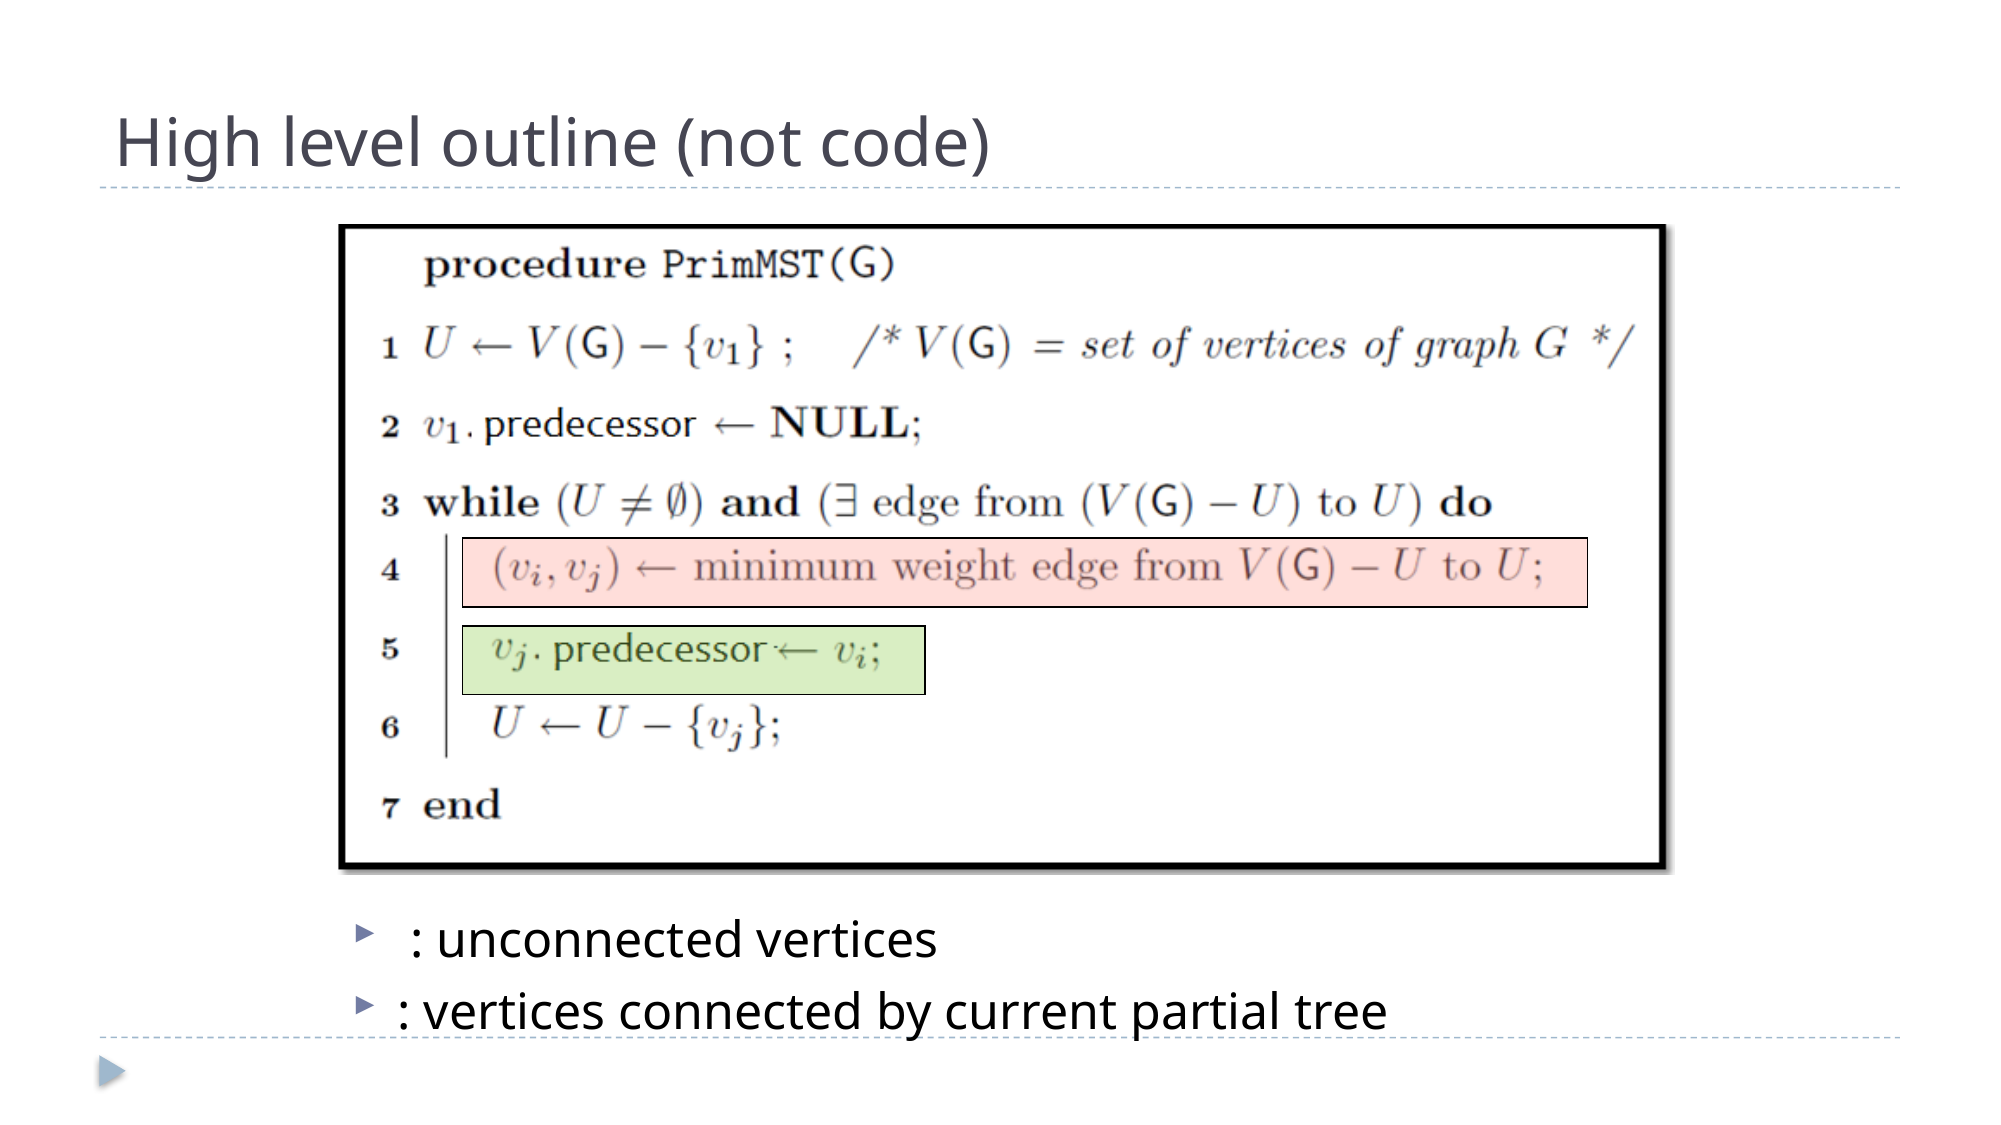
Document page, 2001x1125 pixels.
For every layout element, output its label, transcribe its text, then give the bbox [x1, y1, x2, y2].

title High level outline (not code) [99, 24, 1901, 188]
picture [337, 224, 1676, 875]
